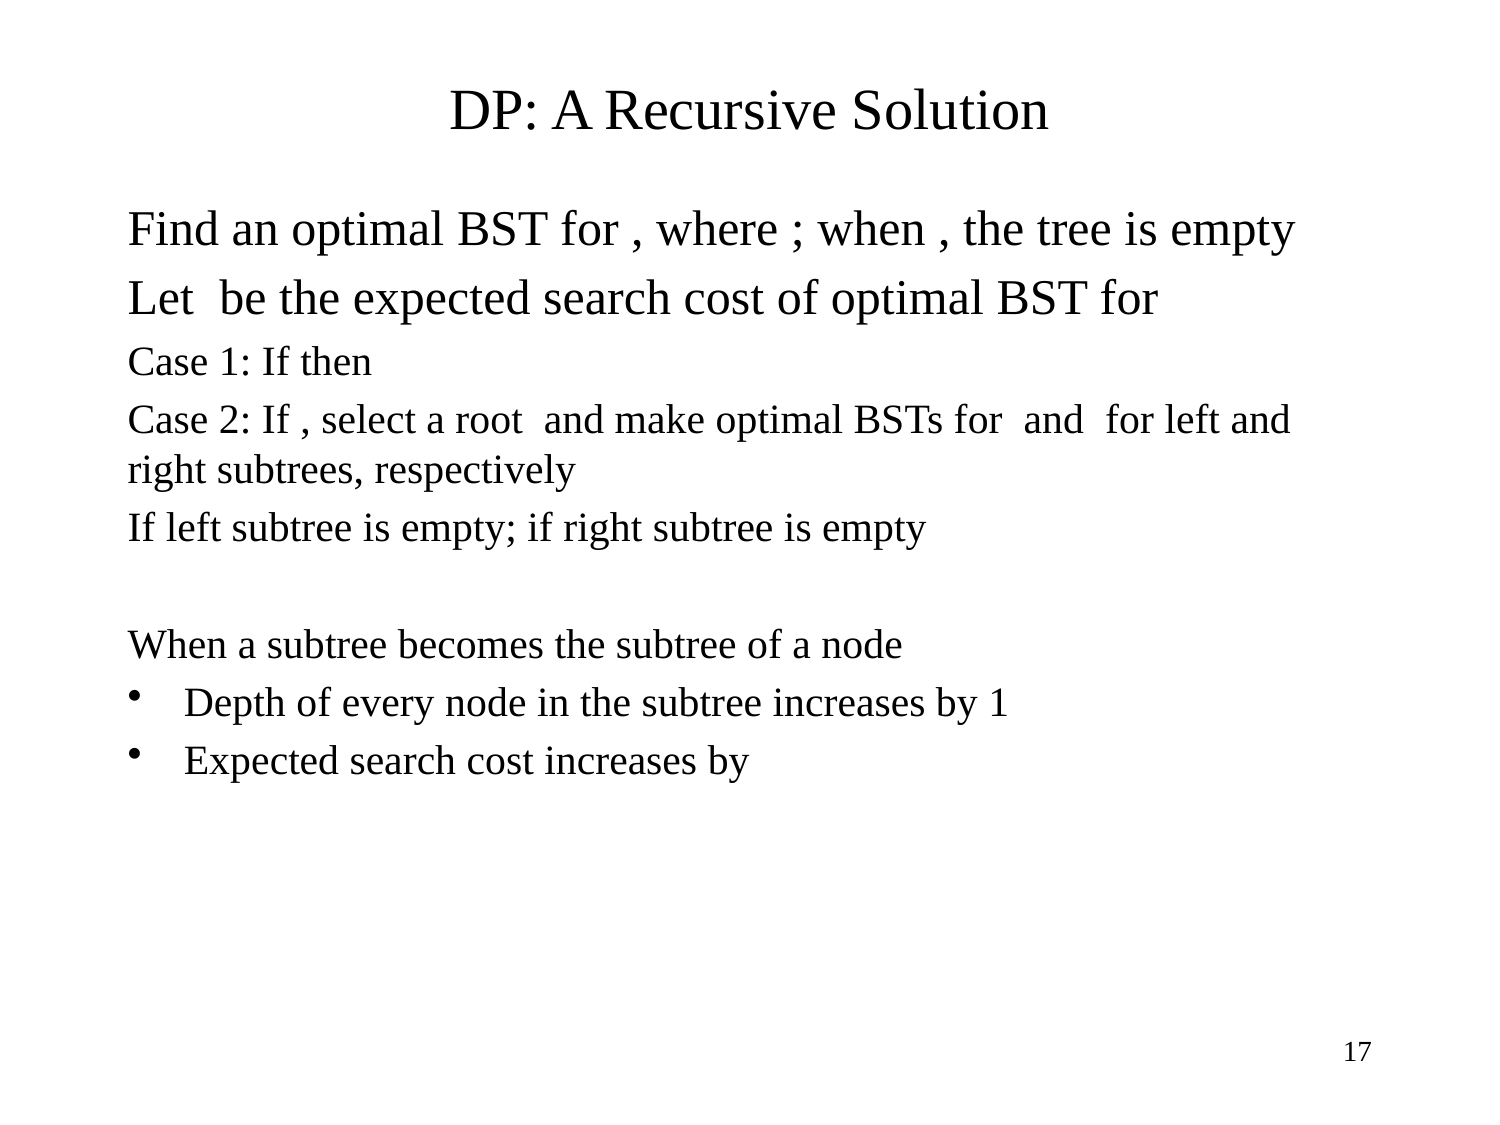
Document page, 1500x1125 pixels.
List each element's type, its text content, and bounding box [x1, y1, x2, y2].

slide_number 17 [1074, 1025, 1388, 1100]
title DP: A Recursive Solution [112, 62, 1388, 150]
